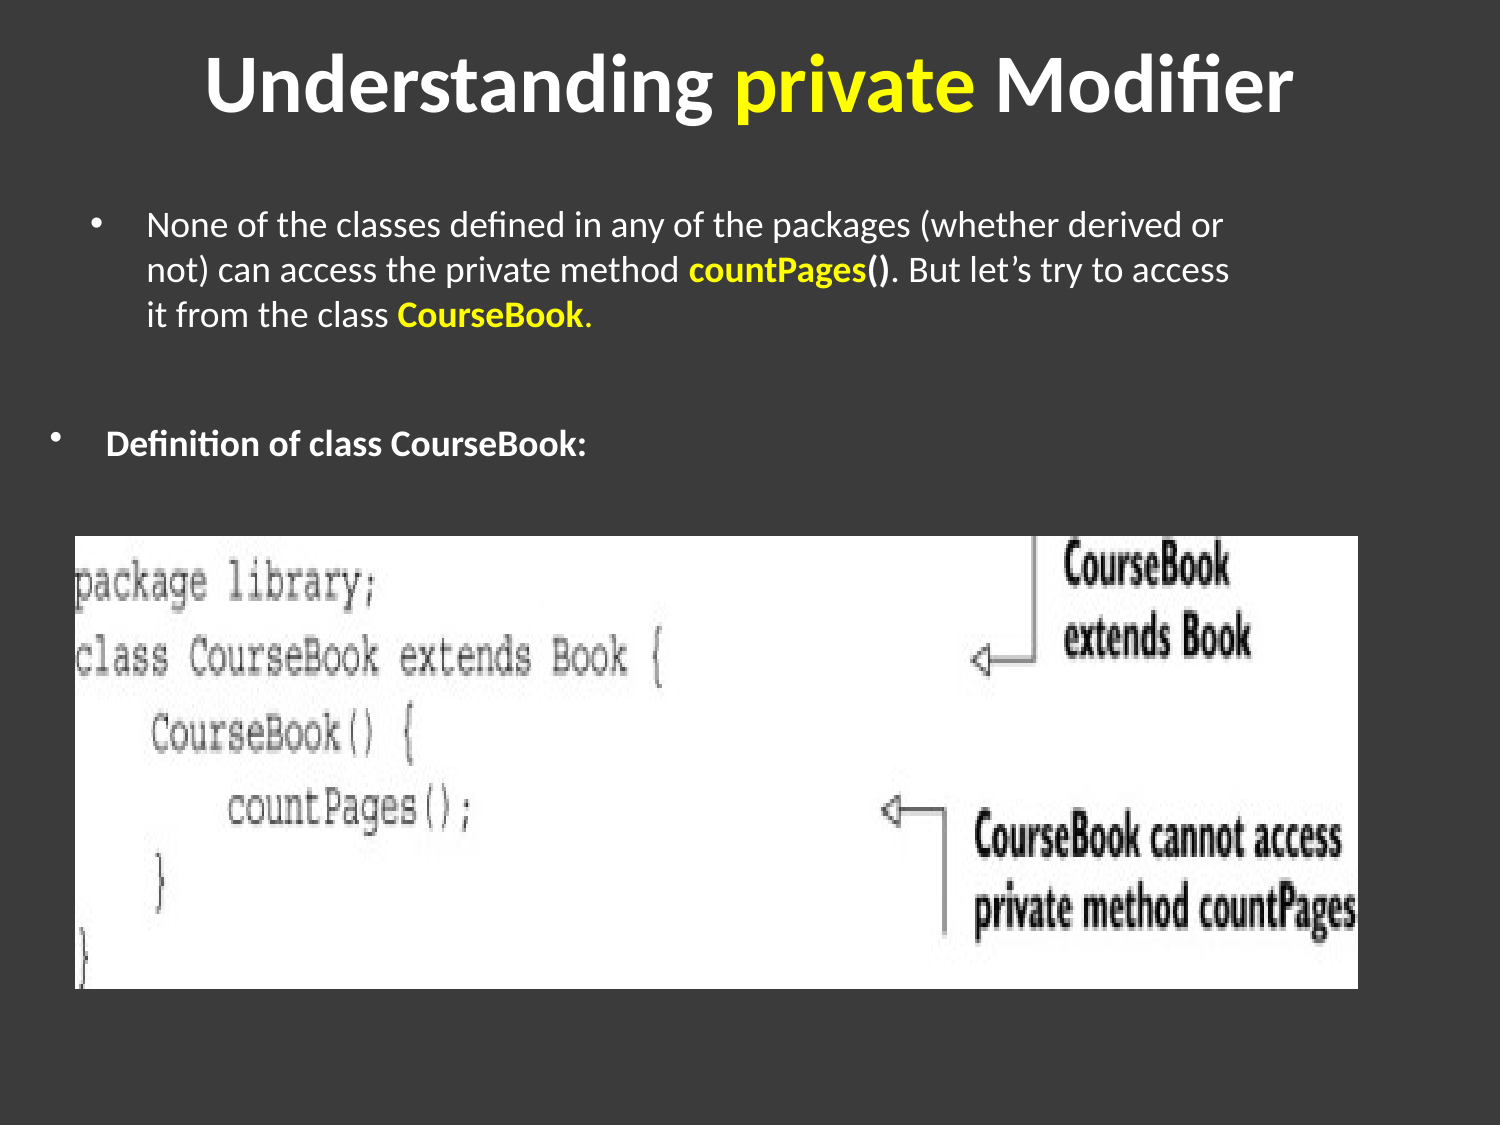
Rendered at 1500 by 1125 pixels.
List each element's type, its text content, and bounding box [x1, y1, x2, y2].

list None of the classes defined in any of the packages (whether derived or not) can access the private method countPages(). But let’s try to access it from the class CourseBook. [75, 192, 1269, 411]
text_box Definition of class CourseBook: [34, 411, 1269, 764]
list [75, 536, 1358, 989]
title Understanding private Modifier [75, 31, 1425, 127]
